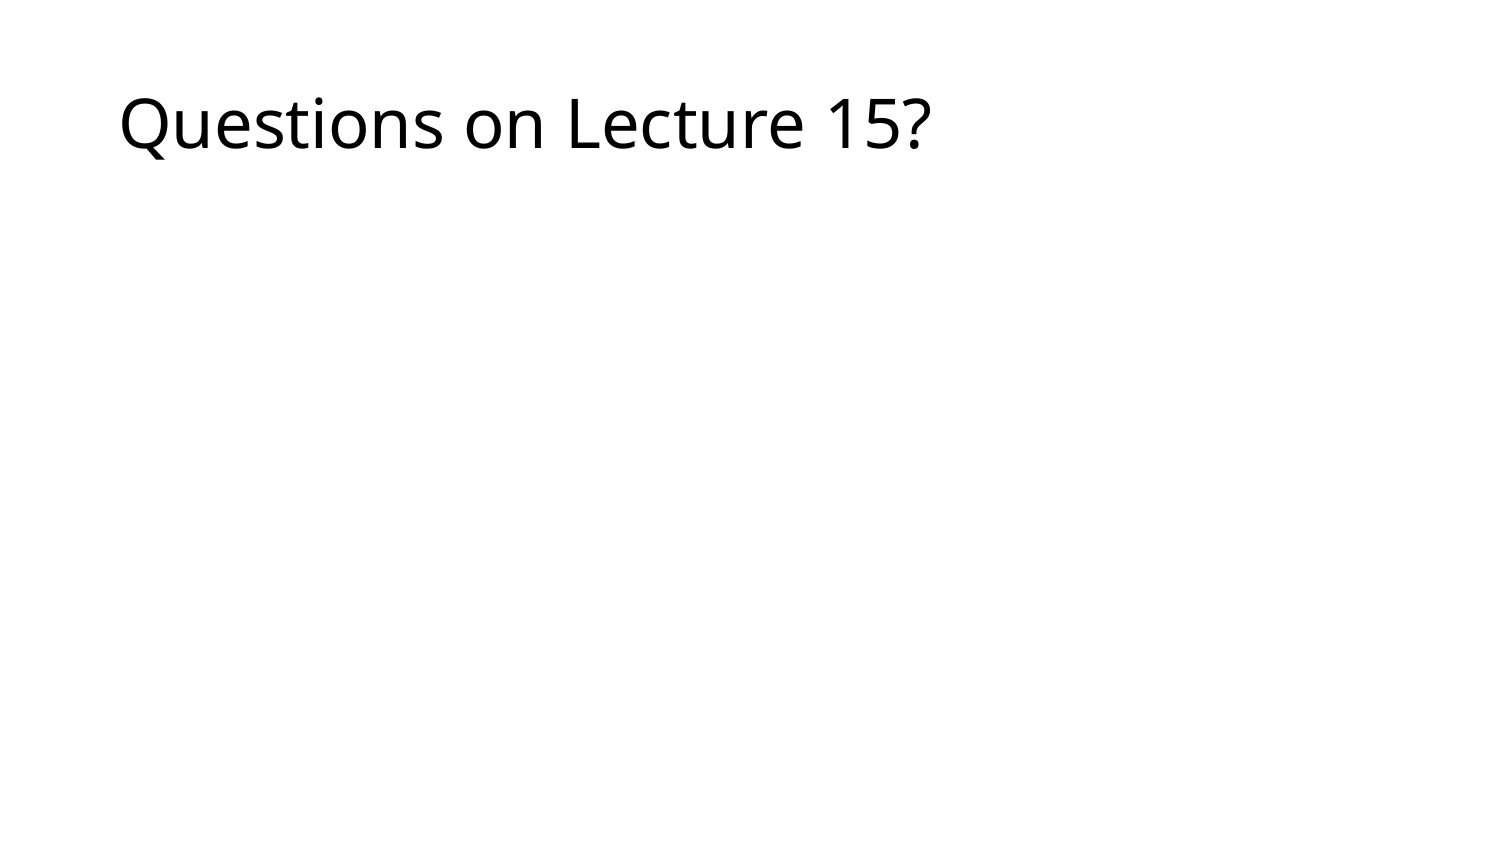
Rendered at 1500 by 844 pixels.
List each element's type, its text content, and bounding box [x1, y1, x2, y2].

title Questions on Lecture 15? [103, 44, 1397, 208]
